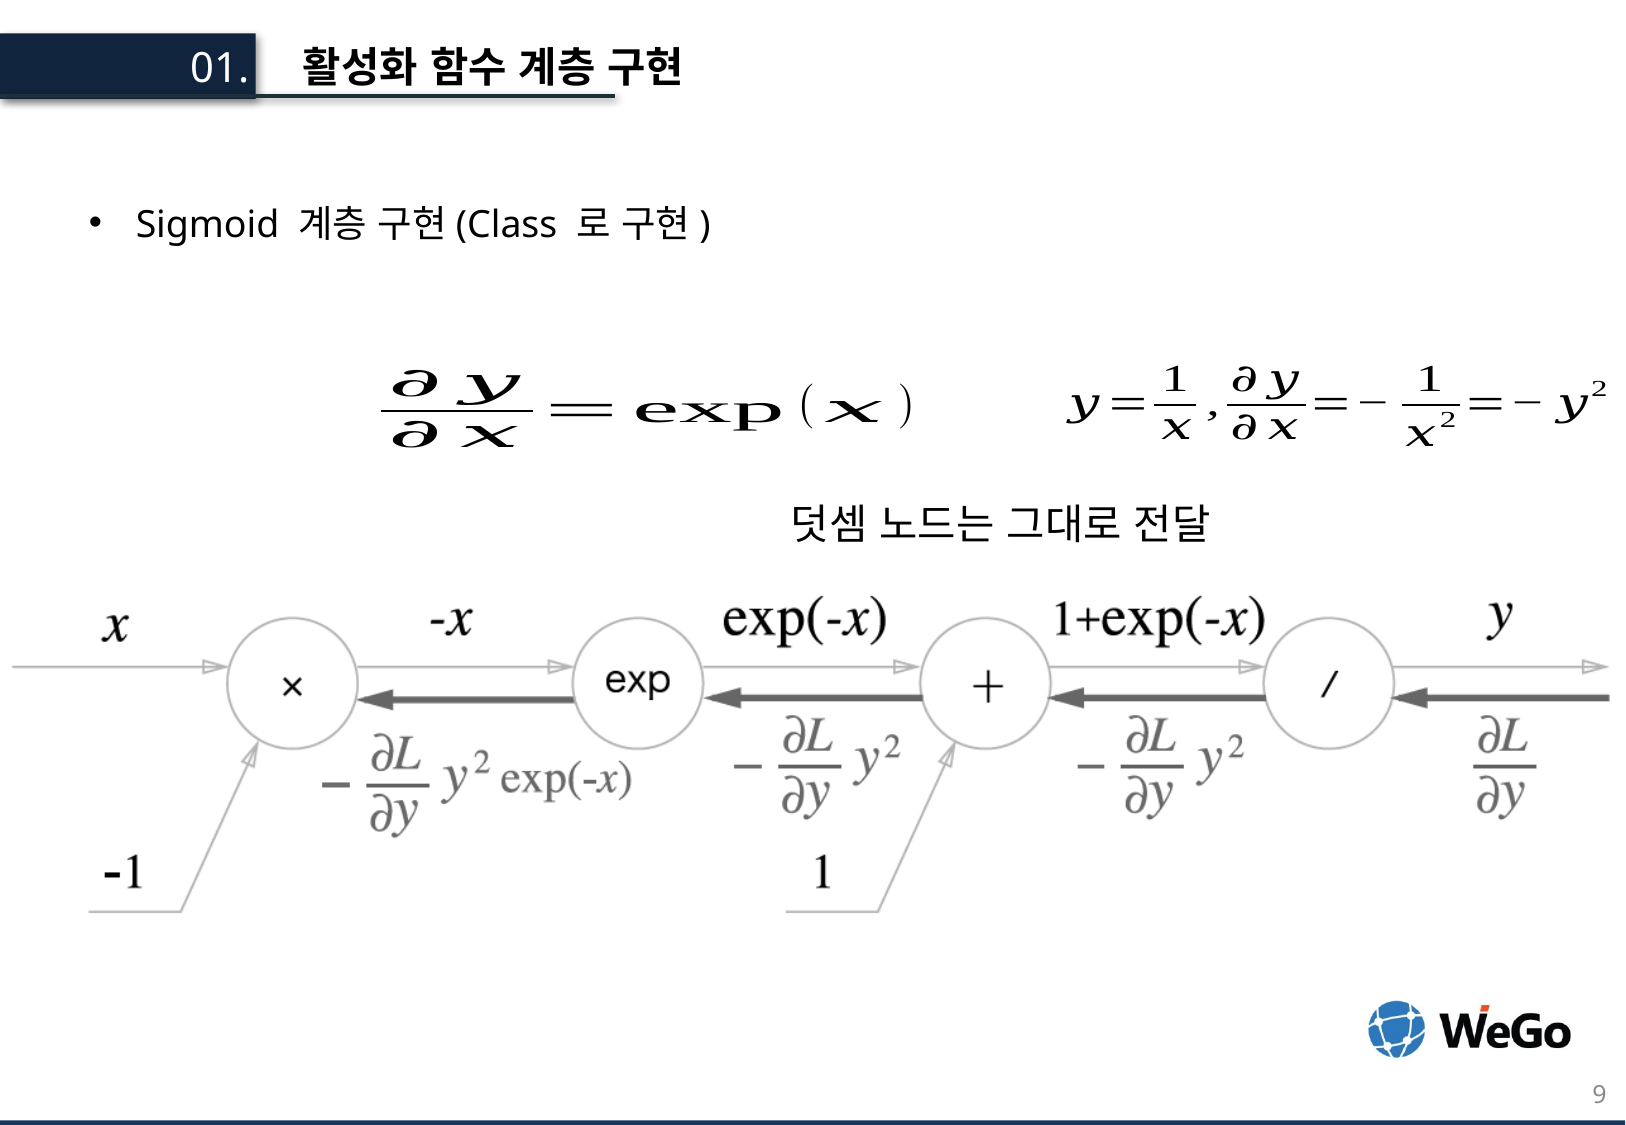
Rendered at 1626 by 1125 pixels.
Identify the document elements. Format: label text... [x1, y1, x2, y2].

picture [0, 581, 1625, 941]
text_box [0, 33, 263, 95]
text_box 덧셈 노드는 그대로 전달 [729, 497, 1273, 548]
slide_number 9 [1242, 1065, 1622, 1125]
picture [1355, 990, 1590, 1065]
text_box Sigmoid 계층 구현(Class 로 구현) [74, 147, 1551, 342]
text_box 활성화 함수 계층 구현 [287, 33, 700, 99]
